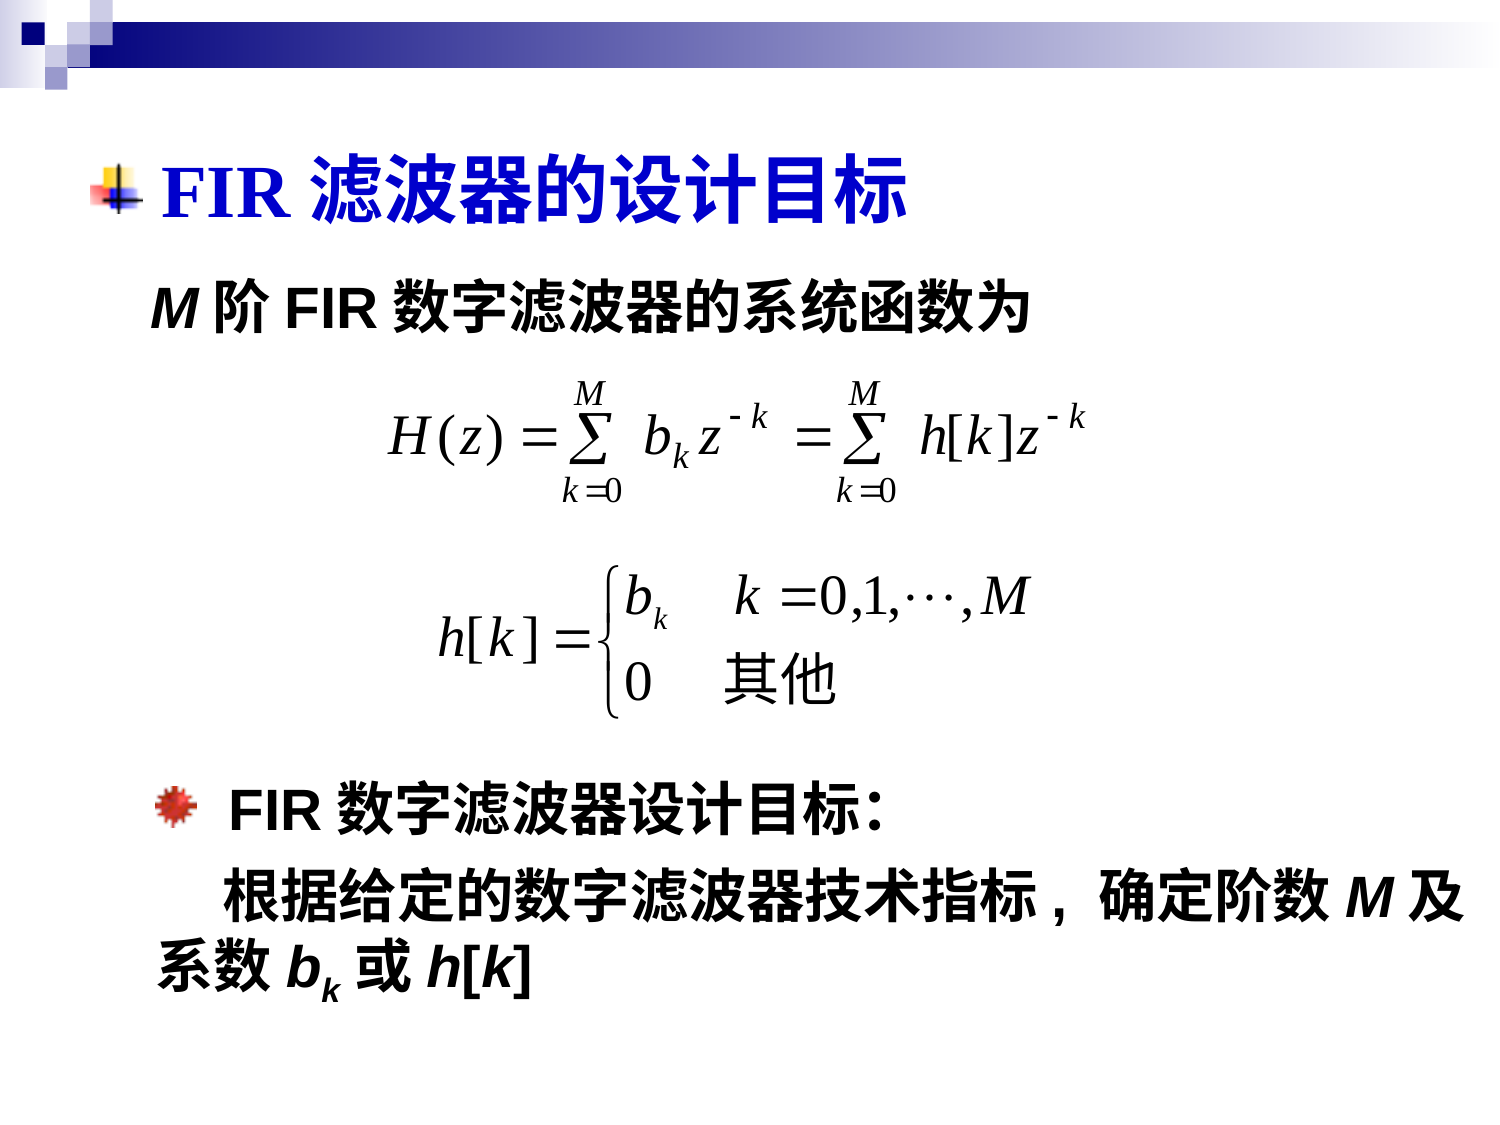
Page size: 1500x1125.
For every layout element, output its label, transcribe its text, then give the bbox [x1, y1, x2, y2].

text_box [376, 365, 1101, 518]
picture [155, 786, 197, 828]
title FIR滤波器的设计目标 [75, 75, 1425, 300]
text_box M阶FIR数字滤波器的系统函数为 [135, 262, 1436, 348]
picture [90, 161, 143, 214]
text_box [427, 552, 1049, 730]
text_box FIR数字滤波器设计目标： 根据给定的数字滤波器技术指标, 确定阶数M及系数bk或h[k] [140, 764, 1500, 1017]
